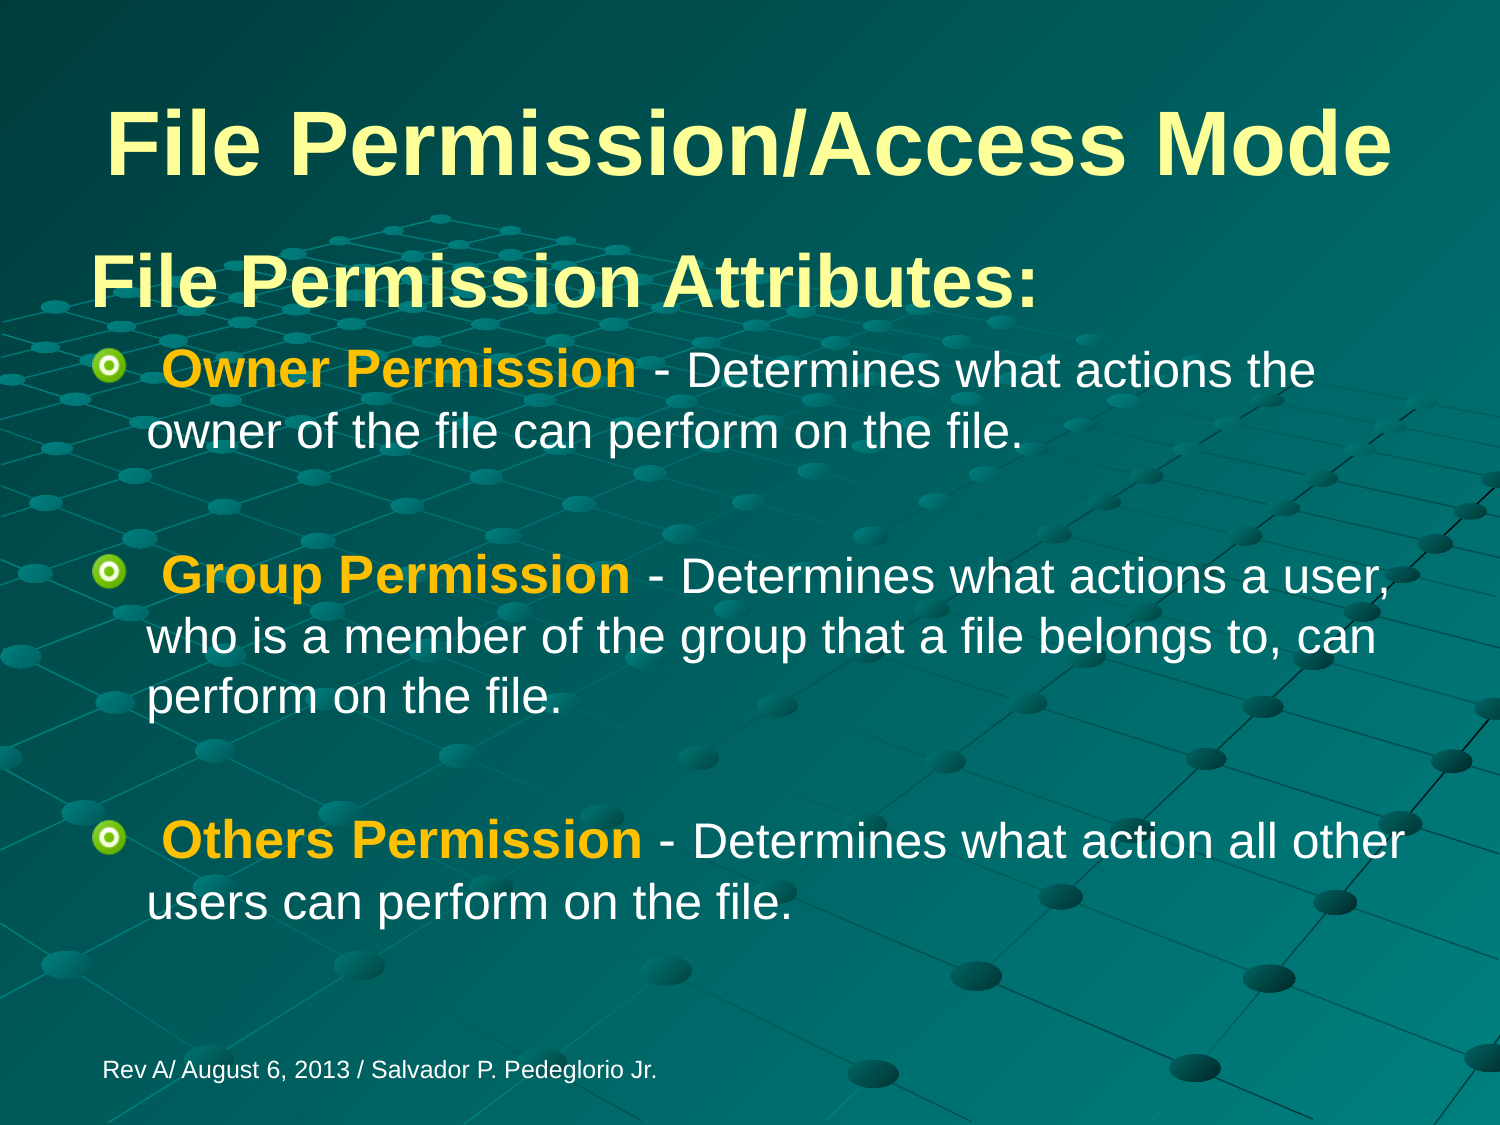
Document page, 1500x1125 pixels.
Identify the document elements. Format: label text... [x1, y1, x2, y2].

picture [90, 552, 128, 591]
title File Permission/Access Mode [75, 45, 1425, 224]
text_box Rev A/ August 6, 2013 / Salvador P. Pedeglorio Jr. [87, 1045, 688, 1091]
picture [90, 818, 128, 857]
picture [90, 346, 128, 385]
list File Permission Attributes: Owner Permission - Determines what actions the owner of the file can perform on the file. Group Permission - Determines what actions a user, who is a member of the group that a file belongs to, can perform on the file. Others Permission - Determines what action all other users can perform on the file. [75, 224, 1425, 969]
